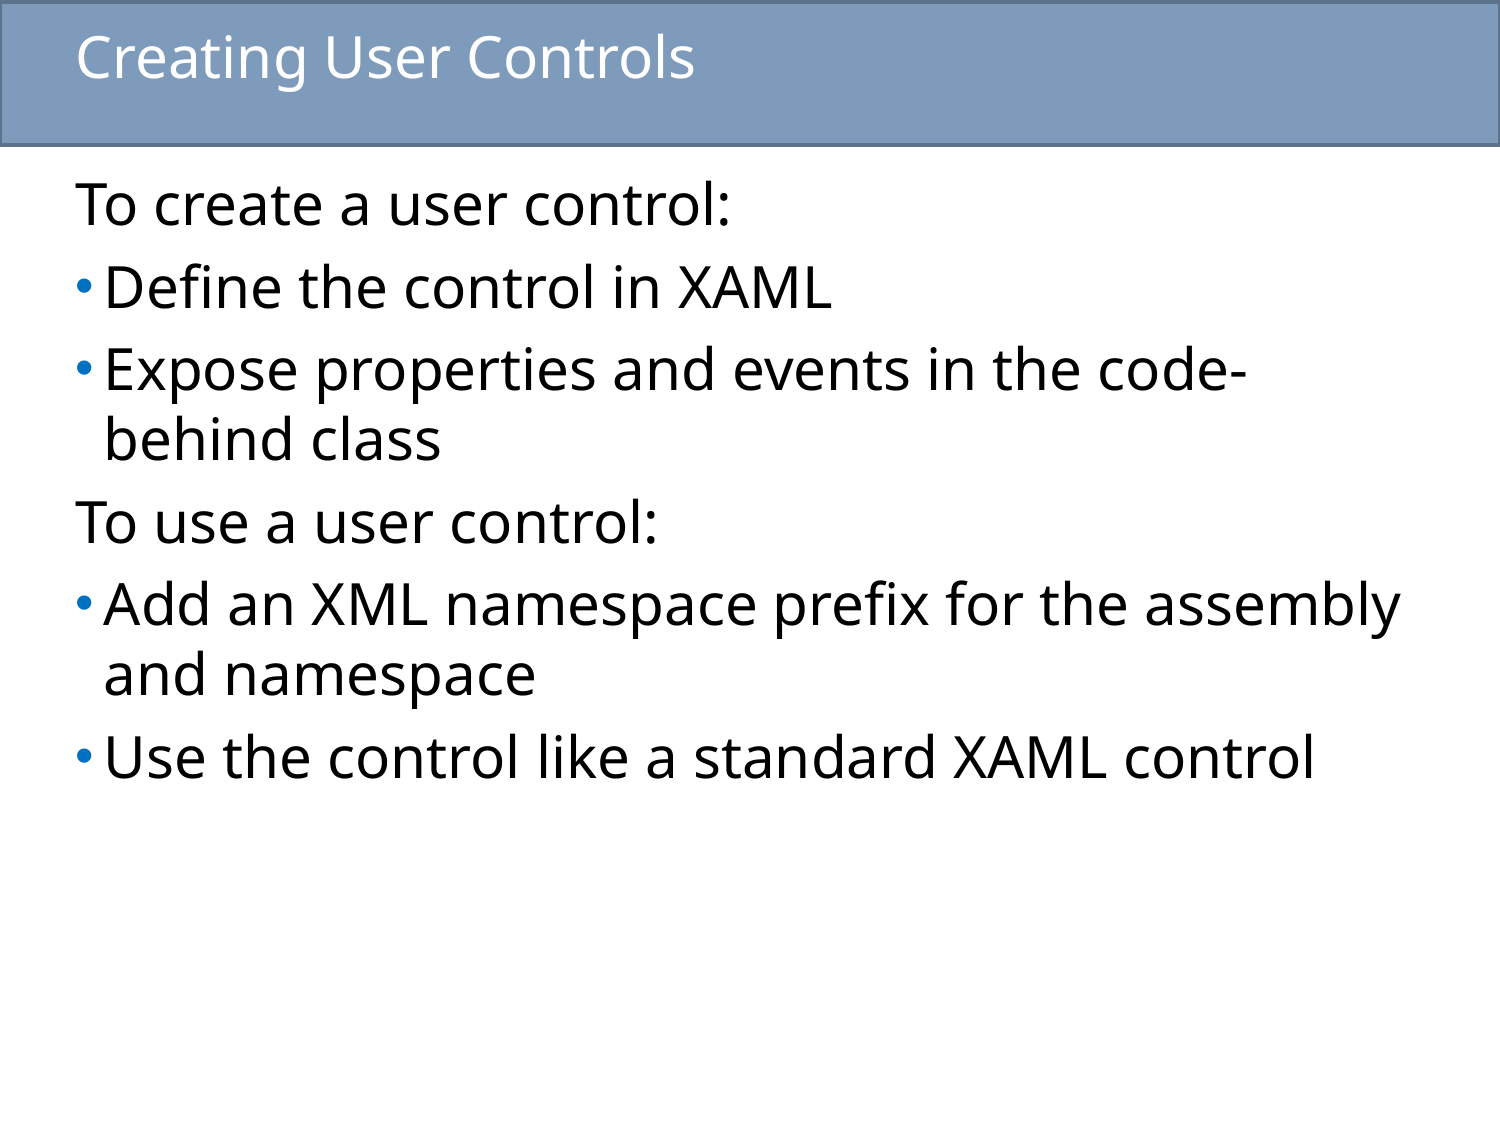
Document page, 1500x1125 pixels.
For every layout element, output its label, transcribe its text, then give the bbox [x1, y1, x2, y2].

text_box To create a user control: Define the control in XAML Expose properties and events in the code-behind class To use a user control: Add an XML namespace prefix for the assembly and namespace Use the control like a standard XAML control [75, 167, 1408, 1012]
title Creating User Controls [75, 0, 1351, 122]
